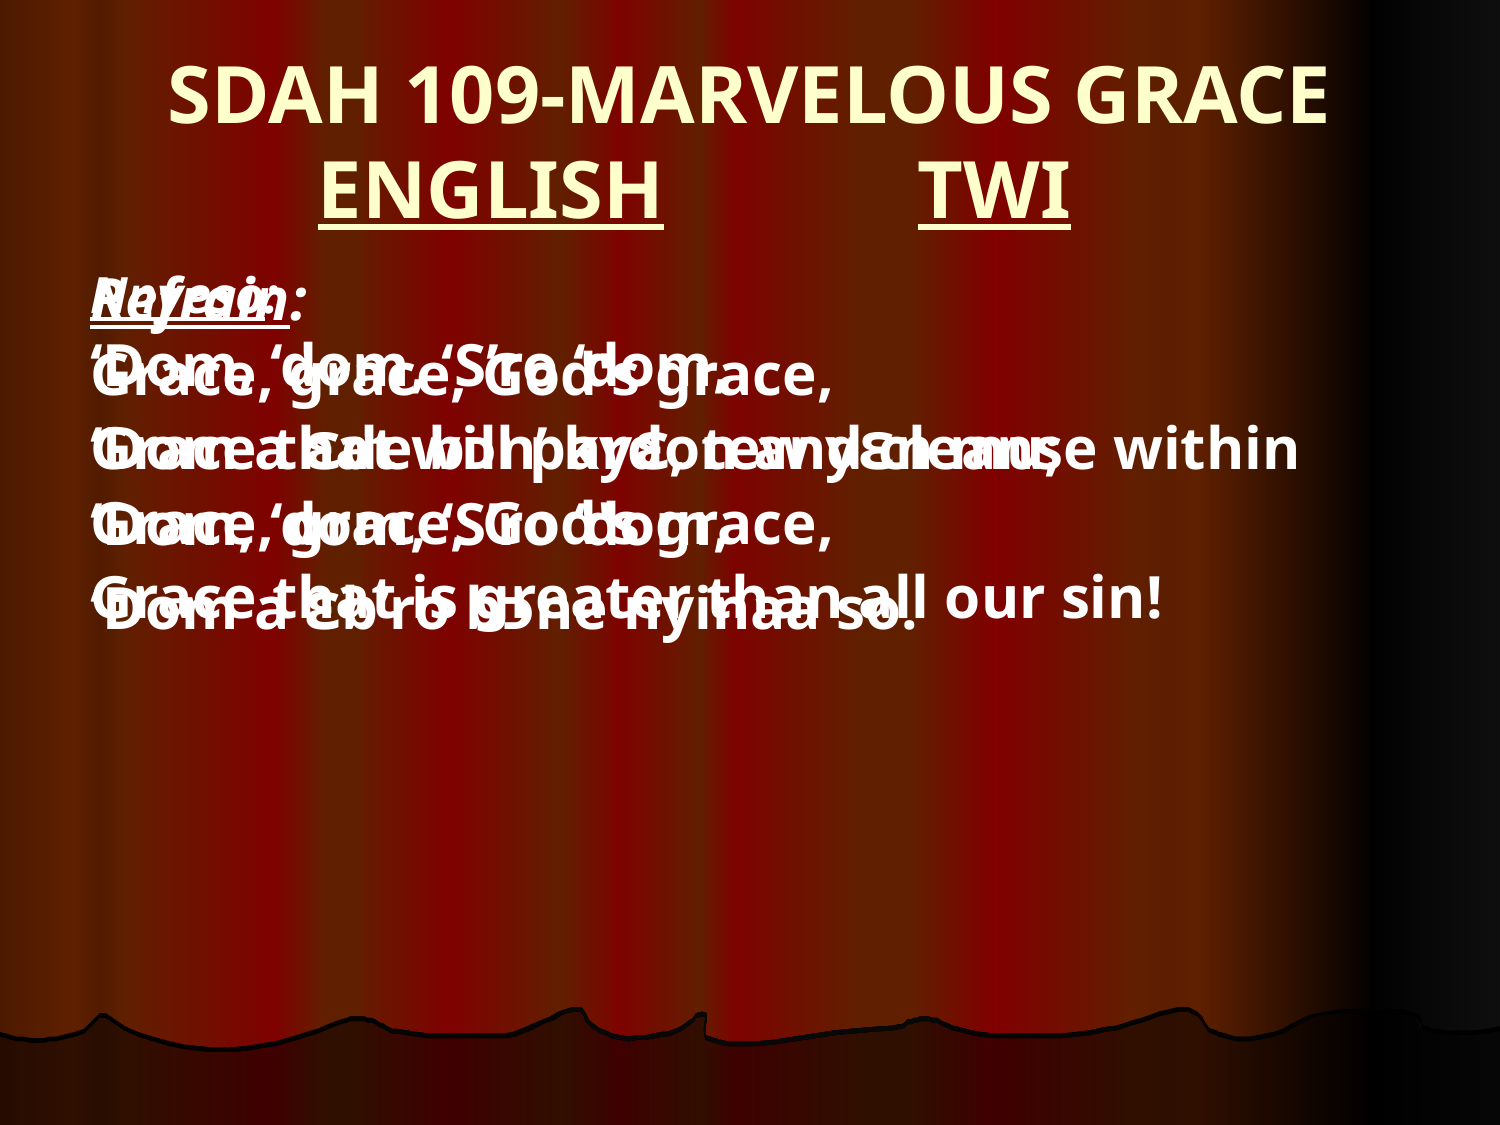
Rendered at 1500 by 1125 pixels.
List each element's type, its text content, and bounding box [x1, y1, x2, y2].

title SDAH 109-MARVELOUS GRACE ENGLISH TWI [75, 45, 1425, 233]
list Nnyeso: ‘Dom, ‘dom, ‘S’ro ‘dom, ‘Dom a εde bכn’ kyε, tew yεn mu; ‘Dom, ‘dom, ‘S’ro ‘dom, ‘Dom a εb’ro bכne nyinaa so. [75, 262, 1425, 1006]
